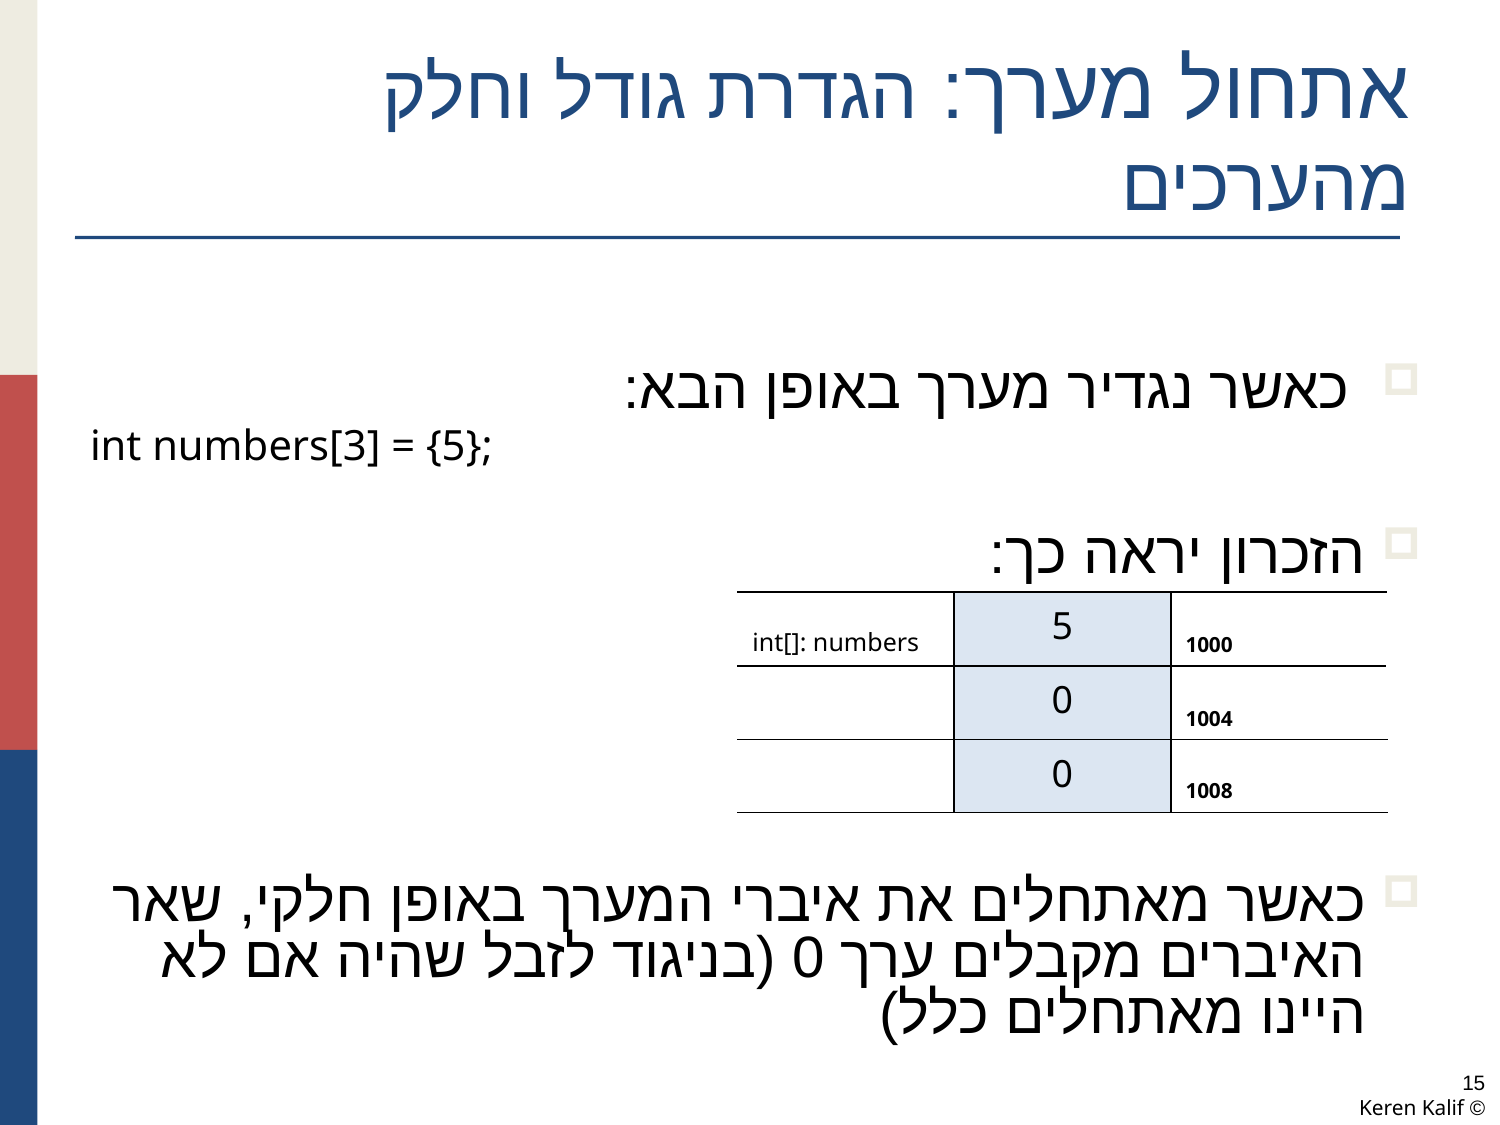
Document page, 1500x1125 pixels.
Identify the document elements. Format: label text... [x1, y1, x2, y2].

title אתחול מערך: הגדרת גודל וחלק מהערכים [74, 45, 1426, 233]
table_cell 1004 [1172, 667, 1386, 739]
table_cell [737, 740, 953, 812]
table_cell 0 [955, 740, 1170, 812]
table_cell 0 [955, 667, 1170, 739]
list כאשר נגדיר מערך באופן הבא: int numbers[3] = {5}; הזכרון יראה כך: כאשר מאתחלים את איברי המערך באופן חלקי, שאר האיברים מקבלים ערך 0 (בניגוד לזבל שהיה אם לא היינו מאתחלים כלל) [74, 274, 1438, 1063]
table_header int[]: numbers [737, 593, 953, 665]
table_cell [737, 667, 953, 739]
table_cell 1008 [1172, 740, 1386, 812]
table_header 5 [955, 593, 1170, 665]
text_box 15 © Keren Kalif [1149, 1037, 1500, 1113]
table_header 1000 [1172, 593, 1387, 665]
